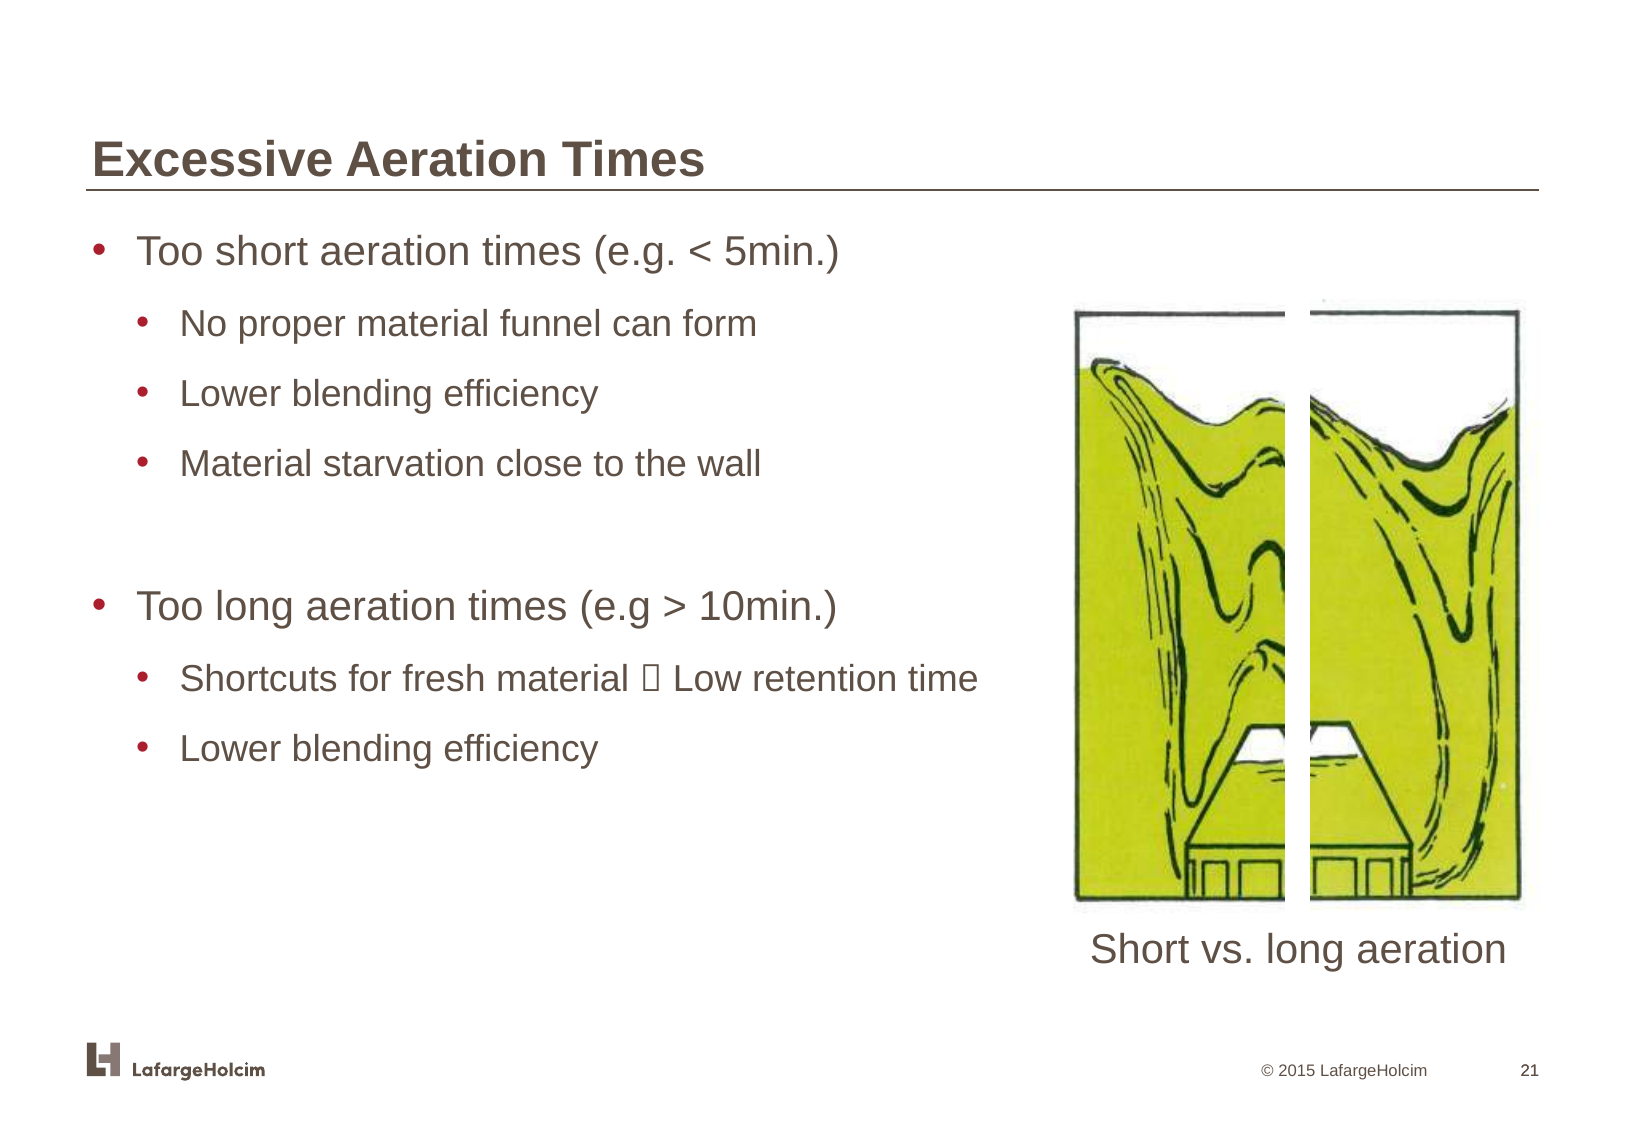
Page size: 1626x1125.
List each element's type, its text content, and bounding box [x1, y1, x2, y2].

text_box Too short aeration times (e.g. < 5min.) No proper material funnel can form Lower blending efficiency Material starvation close to the wall Too long aeration times (e.g > 10min.) Shortcuts for fresh material  Low retention time Lower blending efficiency [91, 224, 1000, 1063]
text_box 21 [1467, 1052, 1539, 1080]
text_box Excessive Aeration Times [91, 58, 1532, 189]
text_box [1048, 264, 1549, 980]
